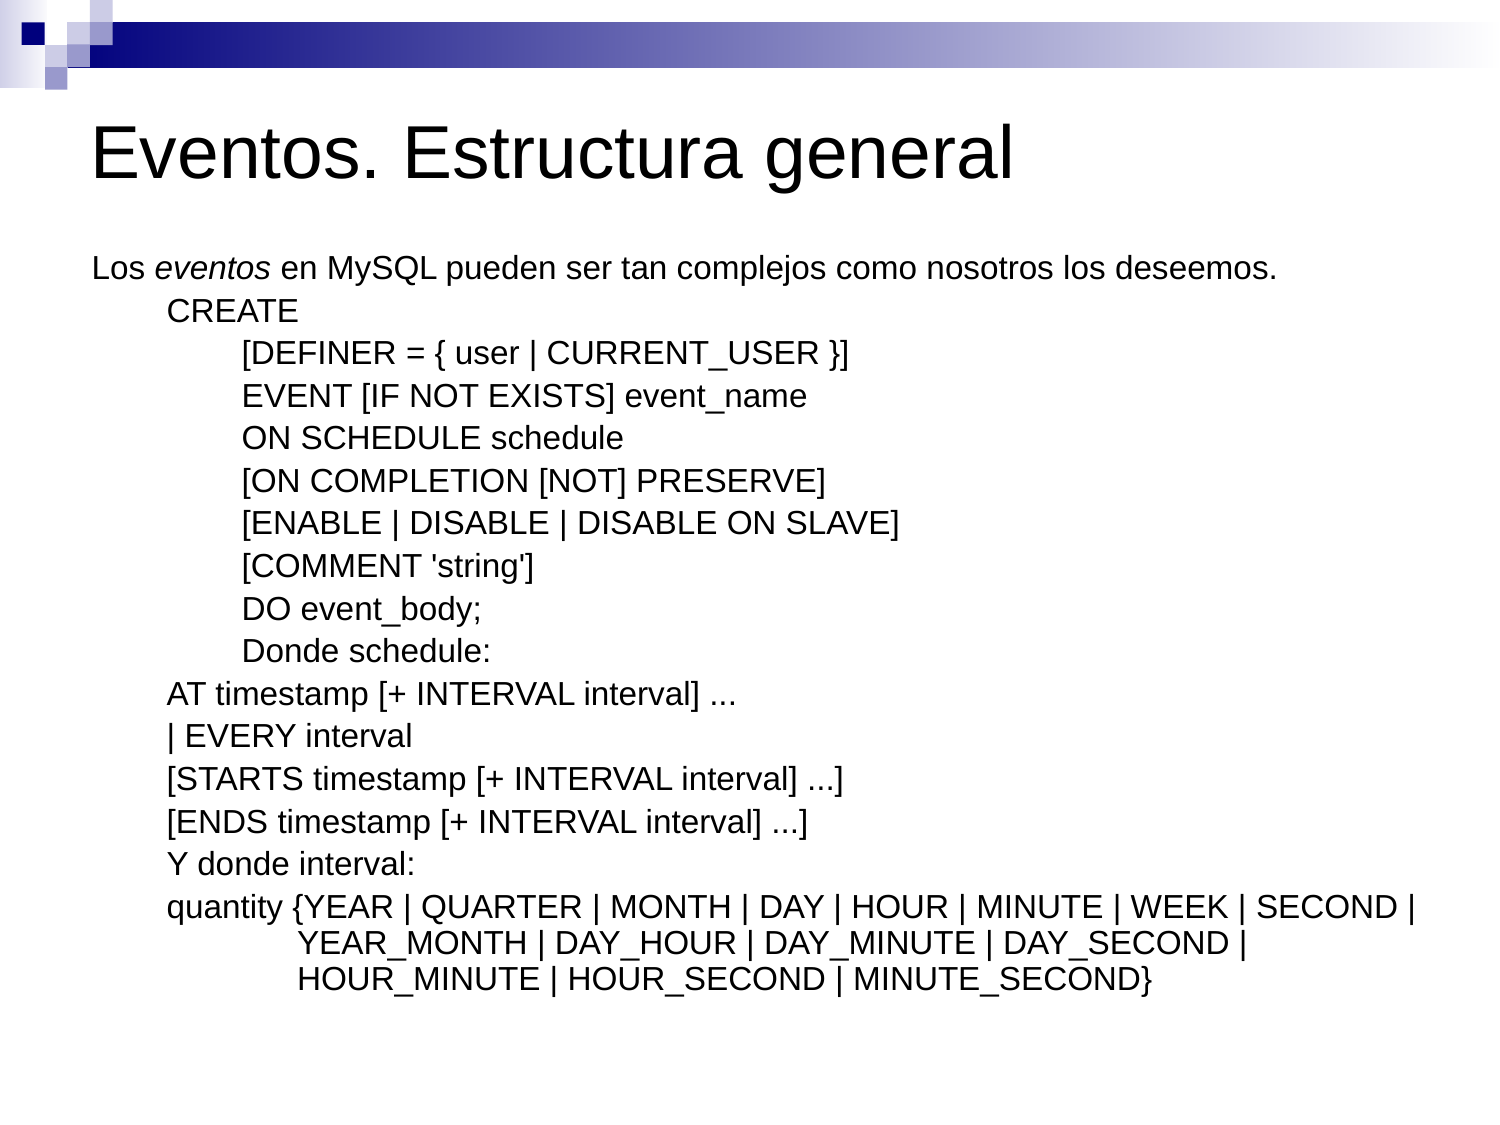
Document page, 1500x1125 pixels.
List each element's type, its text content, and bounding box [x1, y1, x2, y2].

text_box Los eventos en MySQL pueden ser tan complejos como nosotros los deseemos. CREATE [DEFINER = { user | CURRENT_USER }] EVENT [IF NOT EXISTS] event_name ON SCHEDULE schedule [ON COMPLETION [NOT] PRESERVE] [ENABLE | DISABLE | DISABLE ON SLAVE] [COMMENT 'string'] DO event_body; Donde schedule: AT timestamp [+ INTERVAL interval] ... | EVERY interval [STARTS timestamp [+ INTERVAL interval] ...] [ENDS timestamp [+ INTERVAL interval] ...] Y donde interval: quantity {YEAR | QUARTER | MONTH | DAY | HOUR | MINUTE | WEEK | SECOND | YEAR_MONTH | DAY_HOUR | DAY_MINUTE | DAY_SECOND | HOUR_MINUTE | HOUR_SECOND | MINUTE_SECOND} [76, 243, 1454, 1090]
title Eventos. Estructura general [75, 75, 1500, 223]
